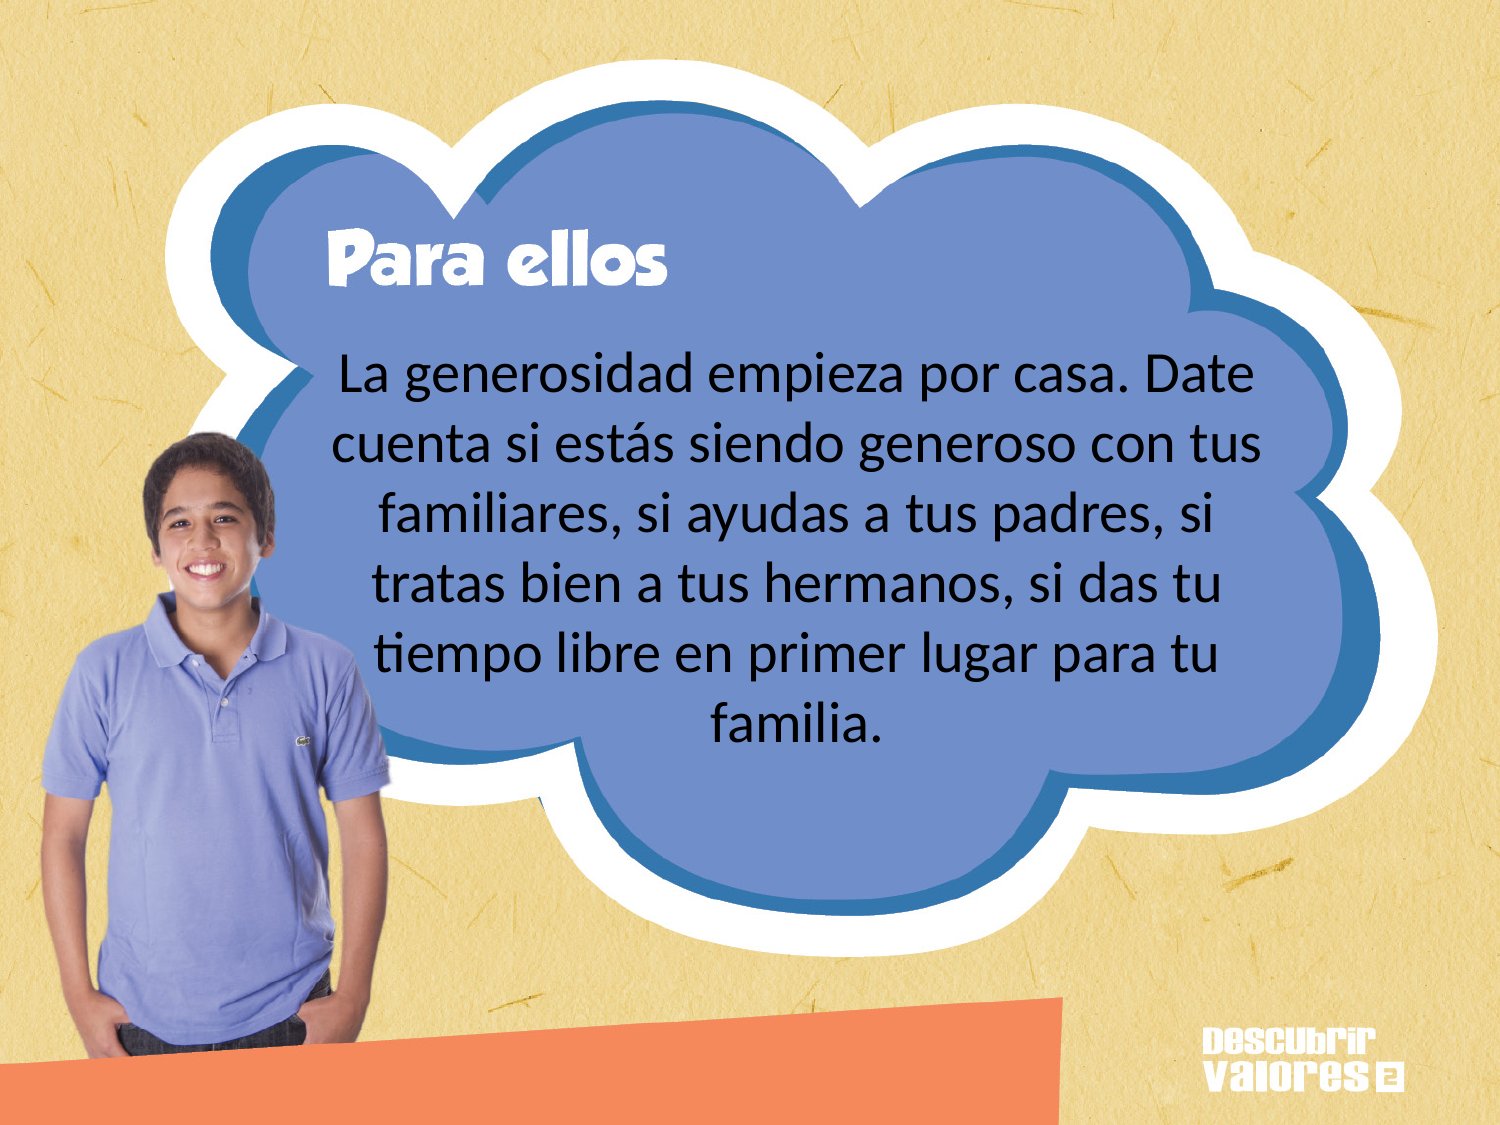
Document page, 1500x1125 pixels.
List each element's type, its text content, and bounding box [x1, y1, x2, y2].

title La generosidad empieza por casa. Date cuenta si estás siendo generoso con tus familiares, si ayudas a tus padres, si tratas bien a tus hermanos, si das tu tiempo libre en primer lugar para tu familia. [300, 219, 1294, 870]
picture [0, 0, 1500, 1125]
